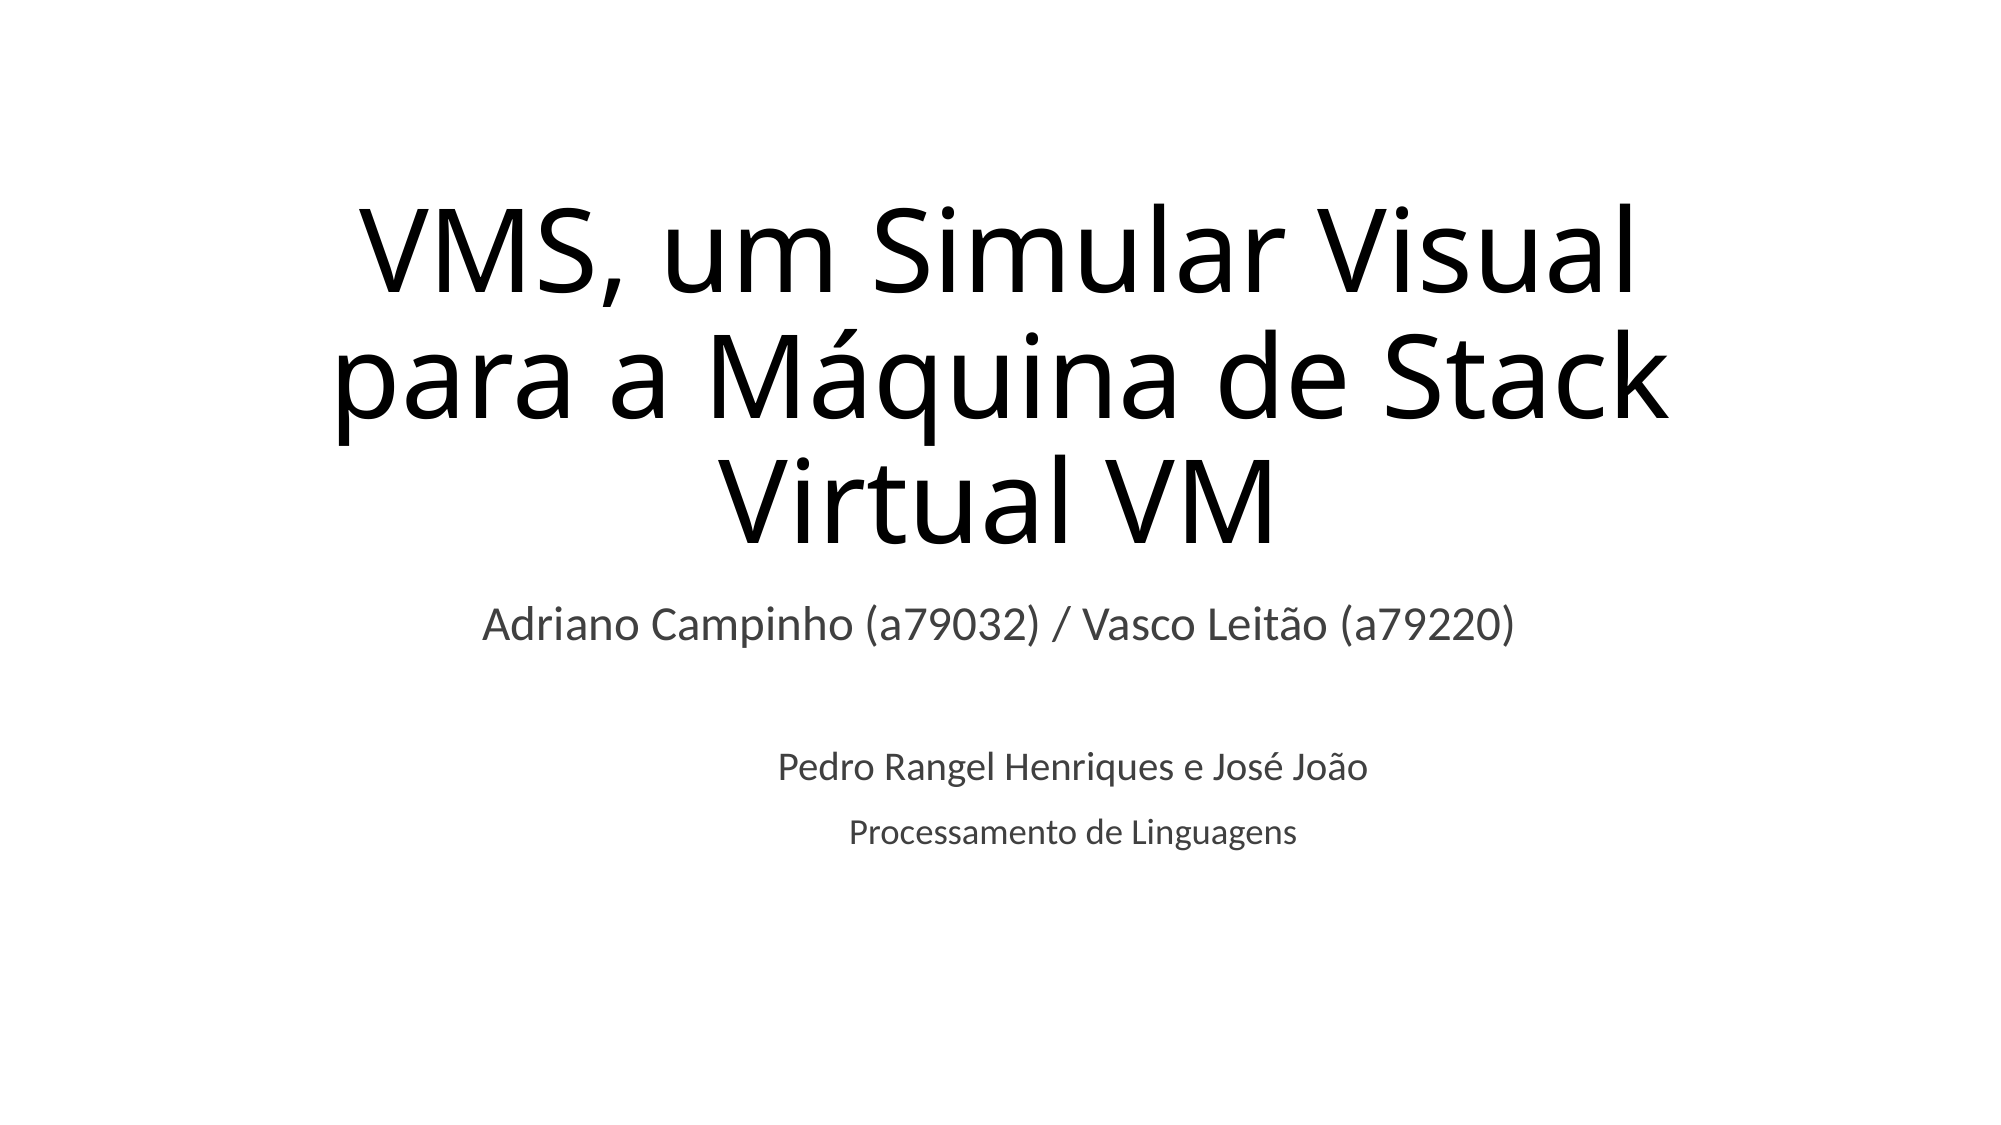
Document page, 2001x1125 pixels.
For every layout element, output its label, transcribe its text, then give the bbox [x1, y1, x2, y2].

title VMS, um Simular Visual para a Máquina de Stack Virtual VM [249, 184, 1750, 577]
subtitle Adriano Campinho (a79032) / Vasco Leitão (a79220) Pedro Rangel Henriques e José João Processamento de Linguagens [249, 590, 1750, 863]
